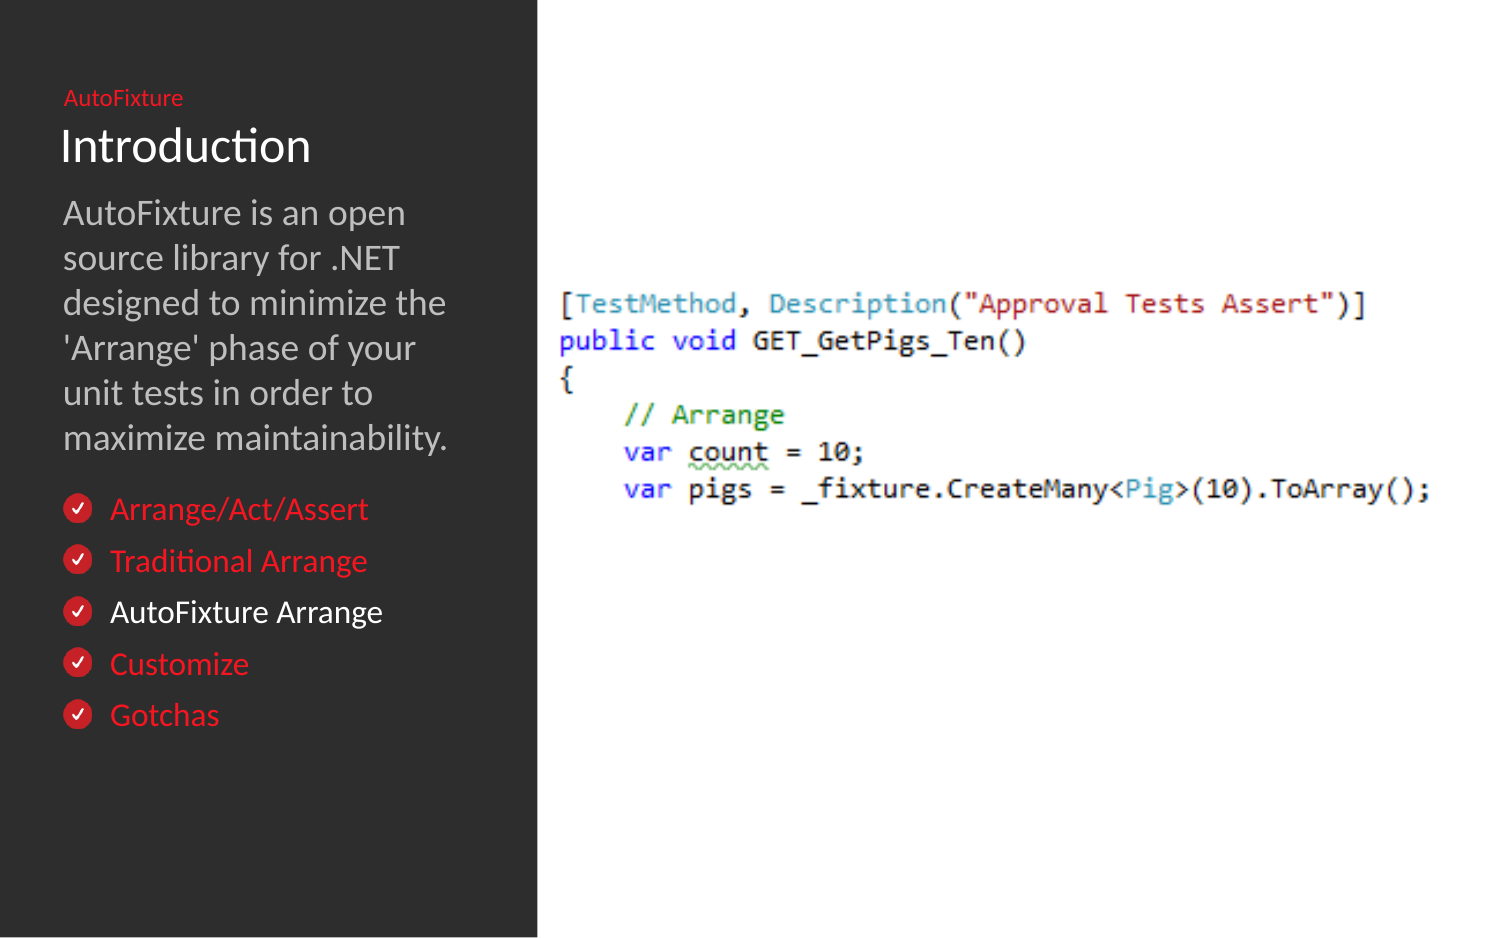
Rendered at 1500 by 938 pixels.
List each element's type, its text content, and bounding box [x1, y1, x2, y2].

picture [63, 699, 92, 729]
list Arrange/Act/Assert Traditional Arrange AutoFixture Arrange Customize Gotchas [48, 484, 496, 893]
title Introduction [44, 111, 494, 208]
picture [63, 544, 92, 574]
picture [63, 647, 92, 677]
list AutoFixture [49, 77, 491, 121]
picture [537, 0, 1500, 938]
text_box AutoFixture is an open source library for .NET designed to minimize the 'Arrange' phase of your unit tests in order to maximize maintainability. [48, 180, 490, 466]
picture [63, 596, 92, 626]
picture [63, 493, 92, 523]
